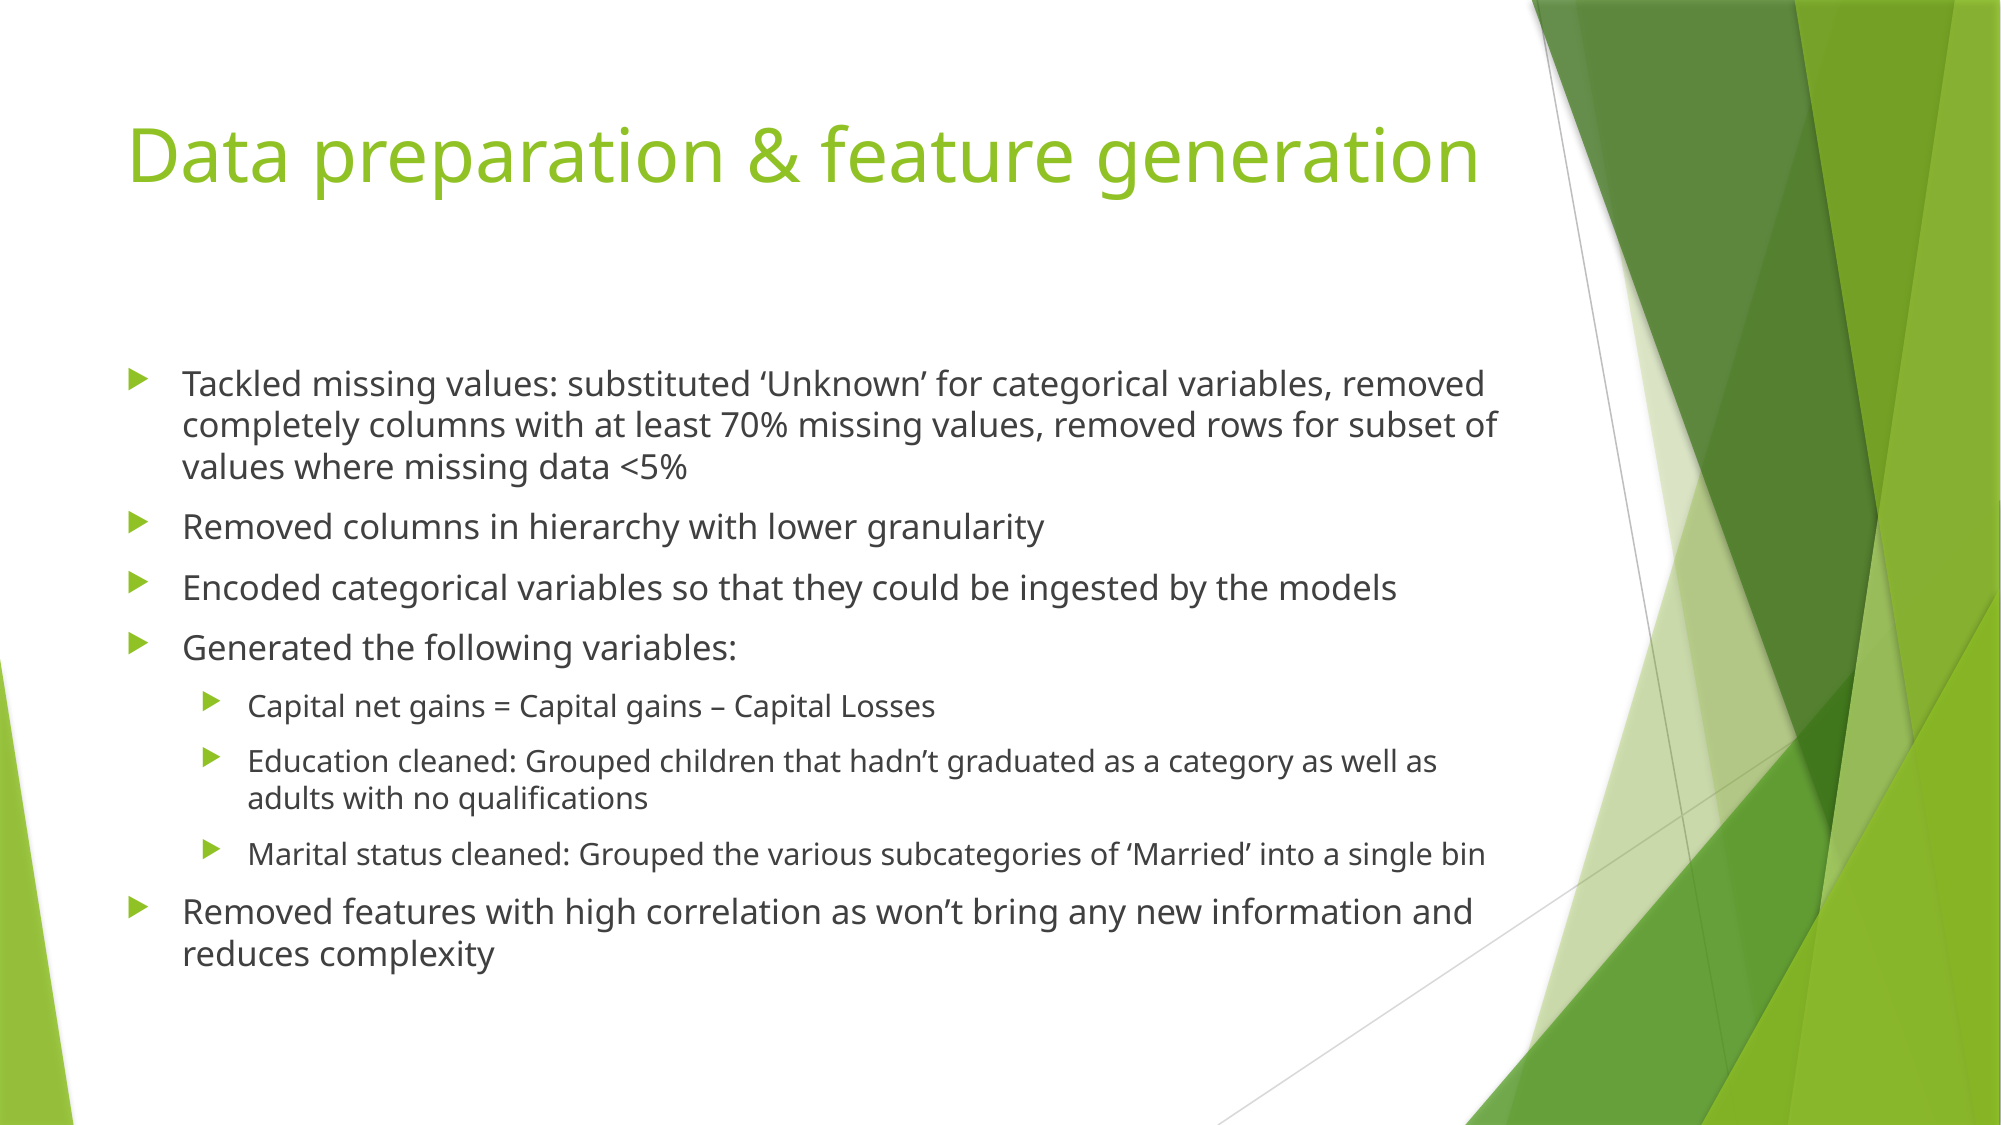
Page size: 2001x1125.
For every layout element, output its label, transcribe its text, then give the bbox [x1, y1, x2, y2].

title Data preparation & feature generation [111, 99, 1522, 317]
list Tackled missing values: substituted ‘Unknown’ for categorical variables, removed completely columns with at least 70% missing values, removed rows for subset of values where missing data <5% Removed columns in hierarchy with lower granularity Encoded categorical variables so that they could be ingested by the models Generated the following variables: Capital net gains = Capital gains – Capital Losses Education cleaned: Grouped children that hadn’t graduated as a category as well as adults with no qualifications Marital status cleaned: Grouped the various subcategories of ‘Married’ into a single bin Removed features with high correlation as won’t bring any new information and reduces complexity [111, 354, 1522, 992]
